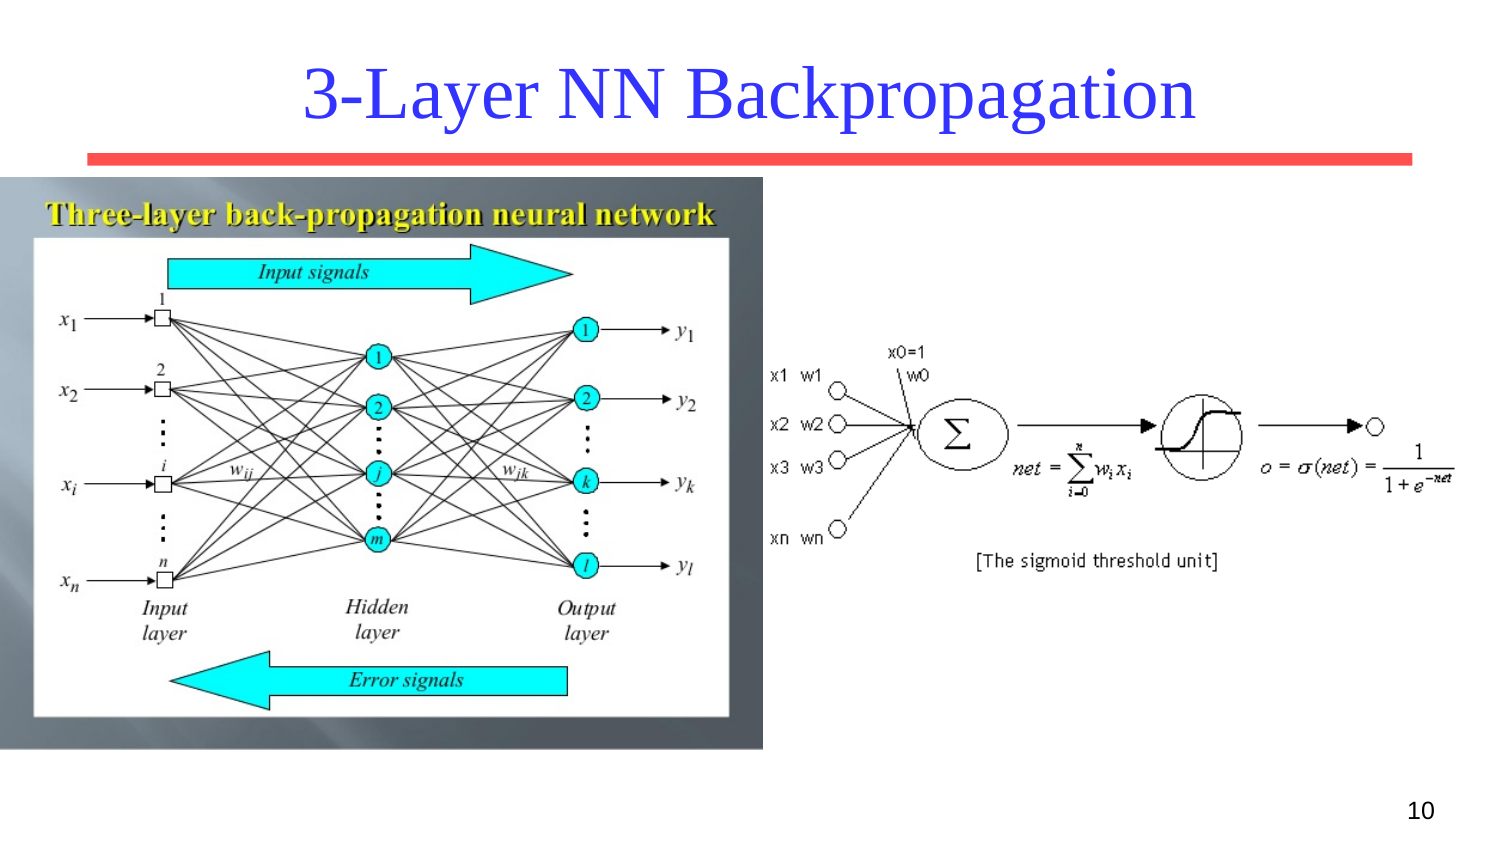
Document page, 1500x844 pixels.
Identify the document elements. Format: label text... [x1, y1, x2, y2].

title 3-Layer NN Backpropagation [112, 27, 1388, 151]
slide_number 10 [1137, 787, 1451, 844]
picture [0, 176, 1472, 751]
